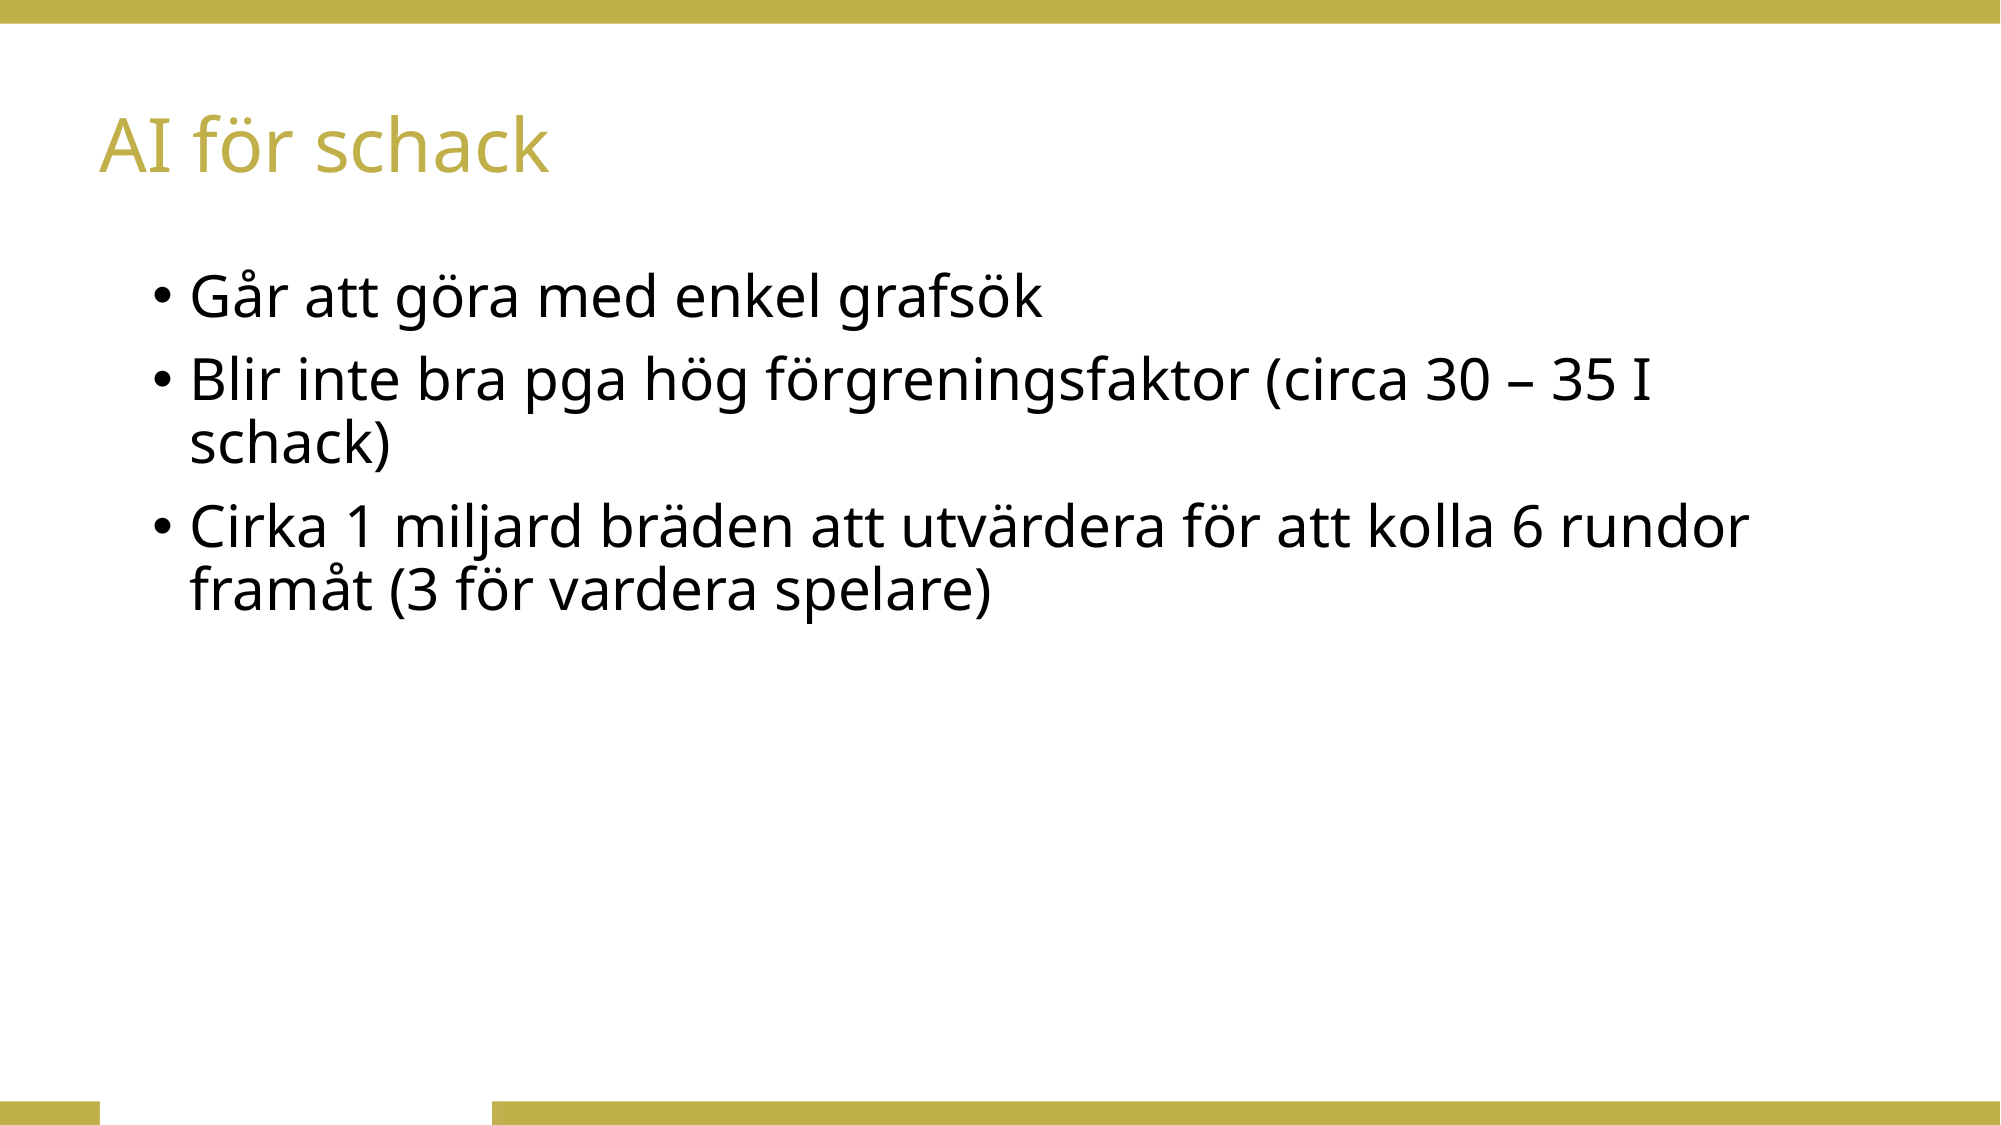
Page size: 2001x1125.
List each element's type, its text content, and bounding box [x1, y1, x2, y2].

title AI för schack [84, 59, 1918, 236]
list Går att göra med enkel grafsök Blir inte bra pga hög förgreningsfaktor (circa 30 – 35 I schack) Cirka 1 miljard bräden att utvärdera för att kolla 6 rundor framåt (3 för vardera spelare) [137, 259, 1863, 1016]
